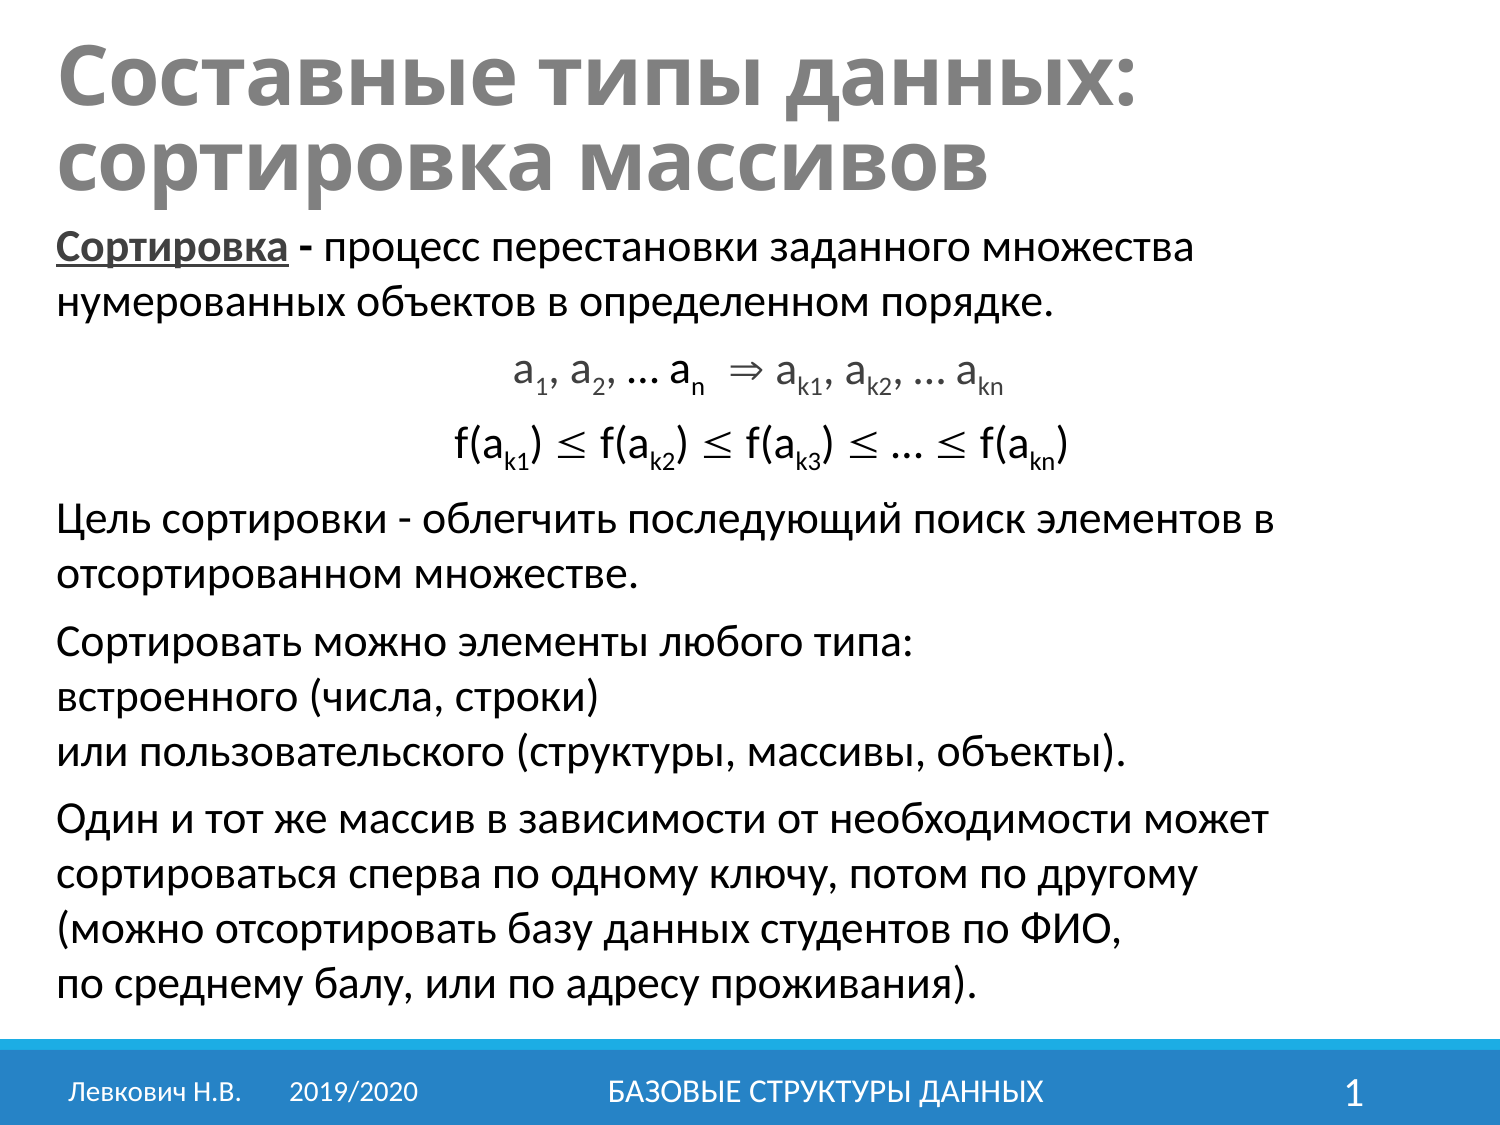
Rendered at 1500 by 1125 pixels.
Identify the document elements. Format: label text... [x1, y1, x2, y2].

slide_number 1 [1218, 1083, 1380, 1120]
text_box Сортировка - процесс перестановки заданного множества нумерованных объектов в определенном порядке. a1, a2, … an  ak1, ak2, … akn f(ak1)  f(ak2)  f(ak3)  …  f(akn) Цель сортировки - облегчить последующий поиск элементов в отсортированном множестве. Сортировать можно элементы любого типа: встроенного (числа, строки) или пользовательского (структуры, массивы, объекты). Один и тот же массив в зависимости от необходимости может сортироваться сперва по одному ключу, потом по другому (можно отсортировать базу данных студентов по ФИО, по среднему балу, или по адресу проживания). [41, 208, 1483, 1083]
text_box Составные типы данных: сортировка массивов [41, 42, 1459, 216]
slide_number Левкович Н.В. 2019/2020 [47, 1059, 440, 1120]
footer Базовые структуры данных [453, 1083, 1199, 1120]
text_box  ak1, ak2, … akn [713, 330, 1040, 409]
